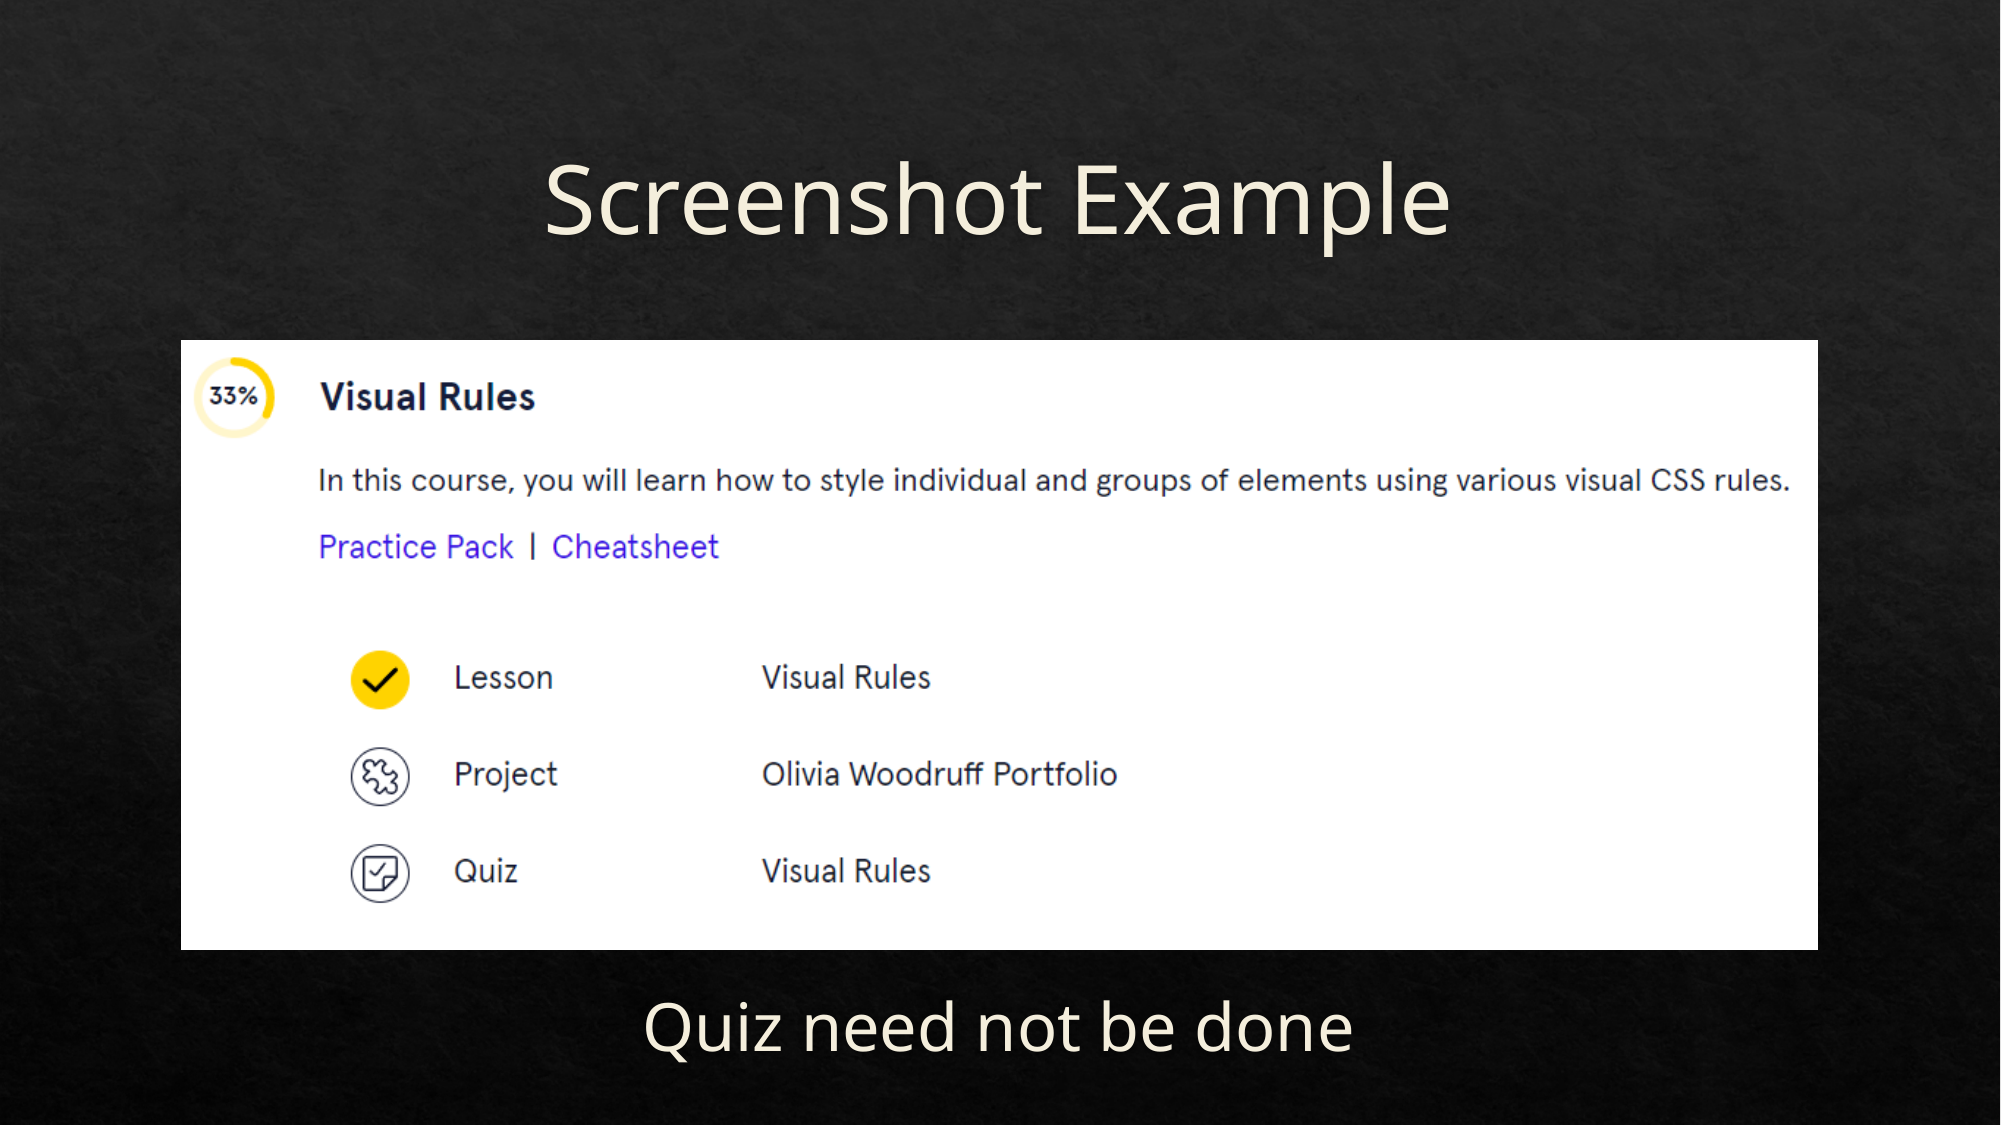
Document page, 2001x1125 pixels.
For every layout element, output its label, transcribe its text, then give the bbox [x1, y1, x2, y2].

picture [180, 340, 1818, 951]
text_box Quiz need not be done [149, 921, 1849, 1125]
title Screenshot Example [149, 99, 1849, 307]
